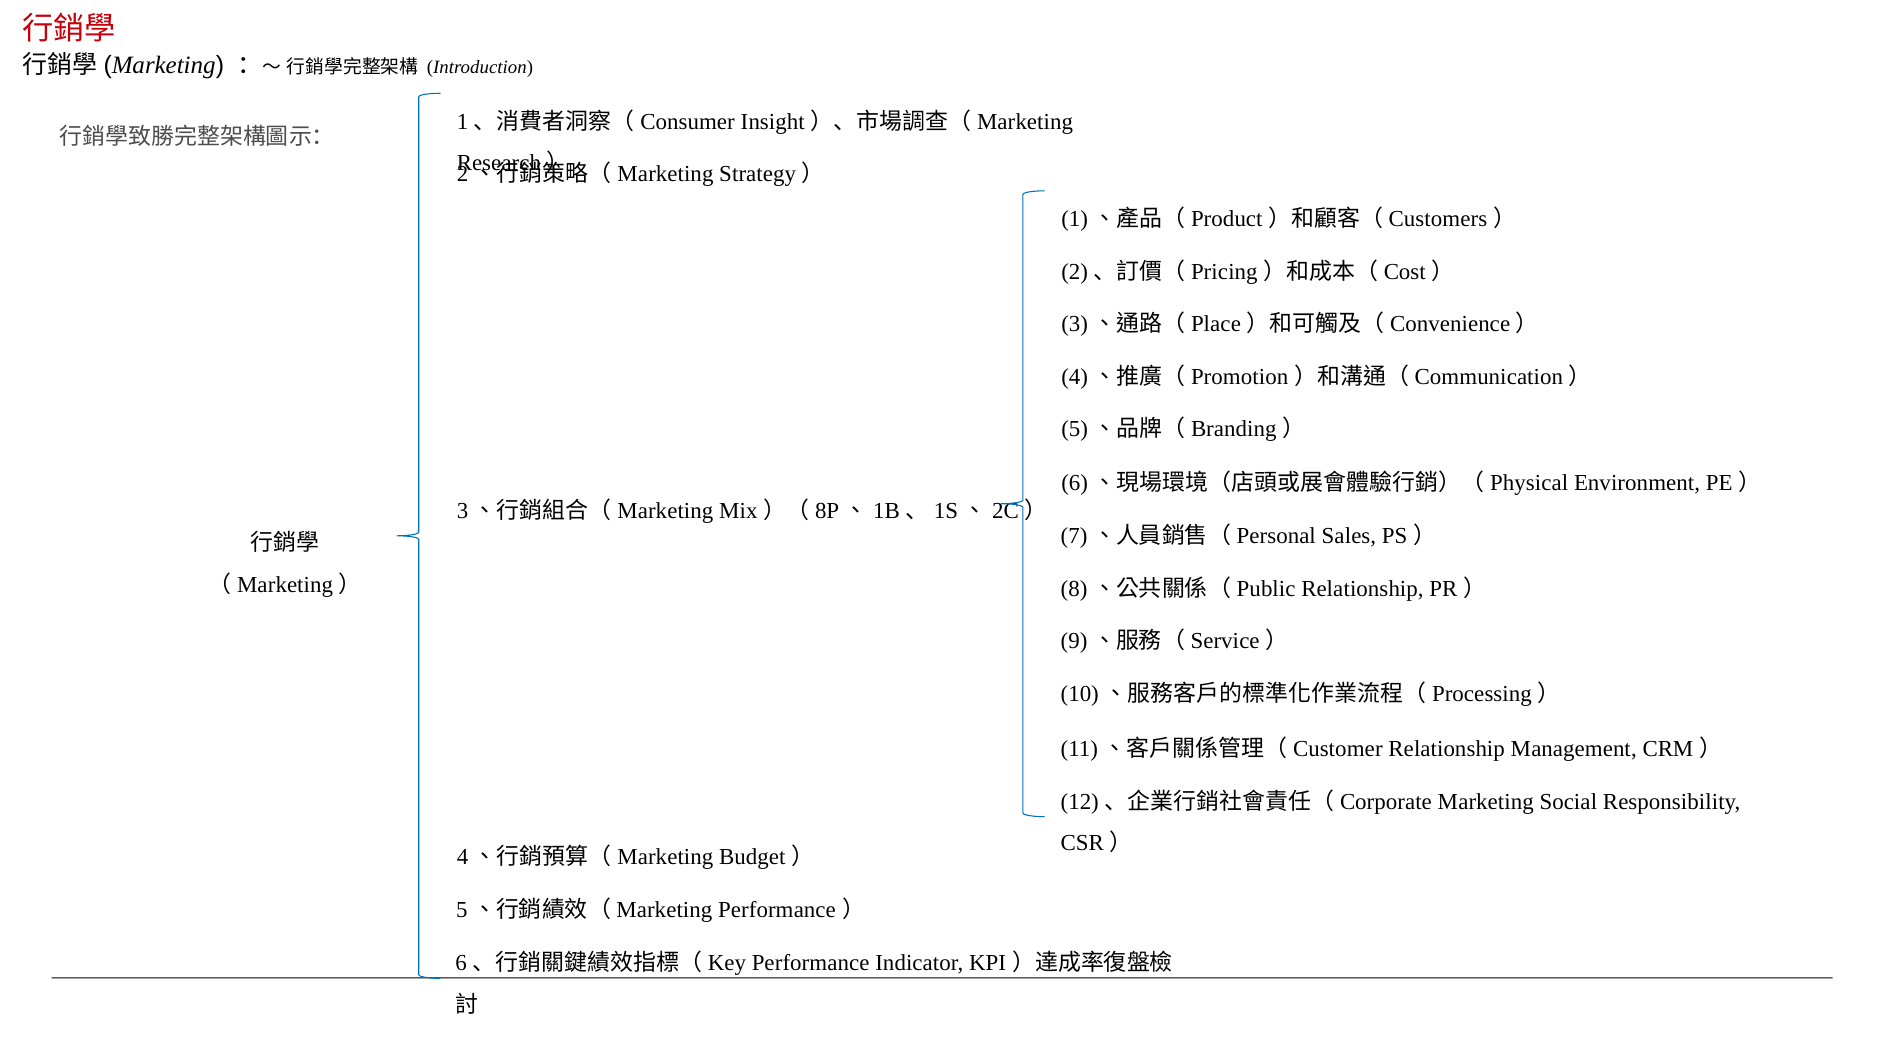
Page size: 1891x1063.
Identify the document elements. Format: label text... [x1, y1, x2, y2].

text_box [1000, 190, 1045, 818]
text_box (6)、現場環境（店頭或展會體驗行銷）（Physical Environment, PE） [1046, 446, 1829, 499]
text_box 3、行銷組合（Marketing Mix）（8P、1B、1S、2C） [442, 474, 1022, 531]
text_box 4、行銷預算（Marketing Budget） [442, 820, 1201, 877]
text_box 行銷學致勝完整架構圖示： [44, 100, 371, 157]
text_box 行銷學 [7, 9, 1406, 39]
text_box (9)、服務（Service） [1045, 604, 1829, 657]
text_box (8)、公共關係（Public Relationship, PR） [1045, 552, 1829, 604]
text_box 5、行銷績效（Marketing Performance） [441, 873, 1200, 930]
text_box [396, 92, 441, 980]
text_box 1、消費者洞察（Consumer Insight）、市場調查（Marketing Research） [442, 85, 1201, 137]
text_box (5)、品牌（Branding） [1046, 392, 1829, 446]
text_box (7)、人員銷售（Personal Sales, PS） [1045, 499, 1829, 552]
text_box 6、行銷關鍵績效指標（Key Performance Indicator, KPI）達成率復盤檢討 [440, 926, 1199, 1024]
text_box (2)、訂價（Pricing）和成本（Cost） [1046, 235, 1829, 287]
text_box (11)、客戶關係管理（Customer Relationship Management, CRM） [1045, 712, 1829, 765]
text_box (12)、企業行銷社會責任（Corporate Marketing Social Responsibility, CSR） [1045, 765, 1829, 863]
text_box (1)、產品（Product）和顧客（Customers） [1046, 182, 1829, 235]
text_box 行銷學（Marketing） [173, 506, 397, 604]
text_box 行銷學(Marketing) ：～ 行銷學完整架構 (Introduction) [7, 39, 1572, 87]
text_box (3)、通路（Place）和可觸及（Convenience） [1046, 287, 1829, 340]
text_box 2、行銷策略（Marketing Strategy） [442, 137, 1201, 194]
text_box (4)、推廣（Promotion）和溝通（Communication） [1046, 340, 1829, 392]
text_box (10)、服務客戶的標準化作業流程（Processing） [1045, 657, 1829, 712]
